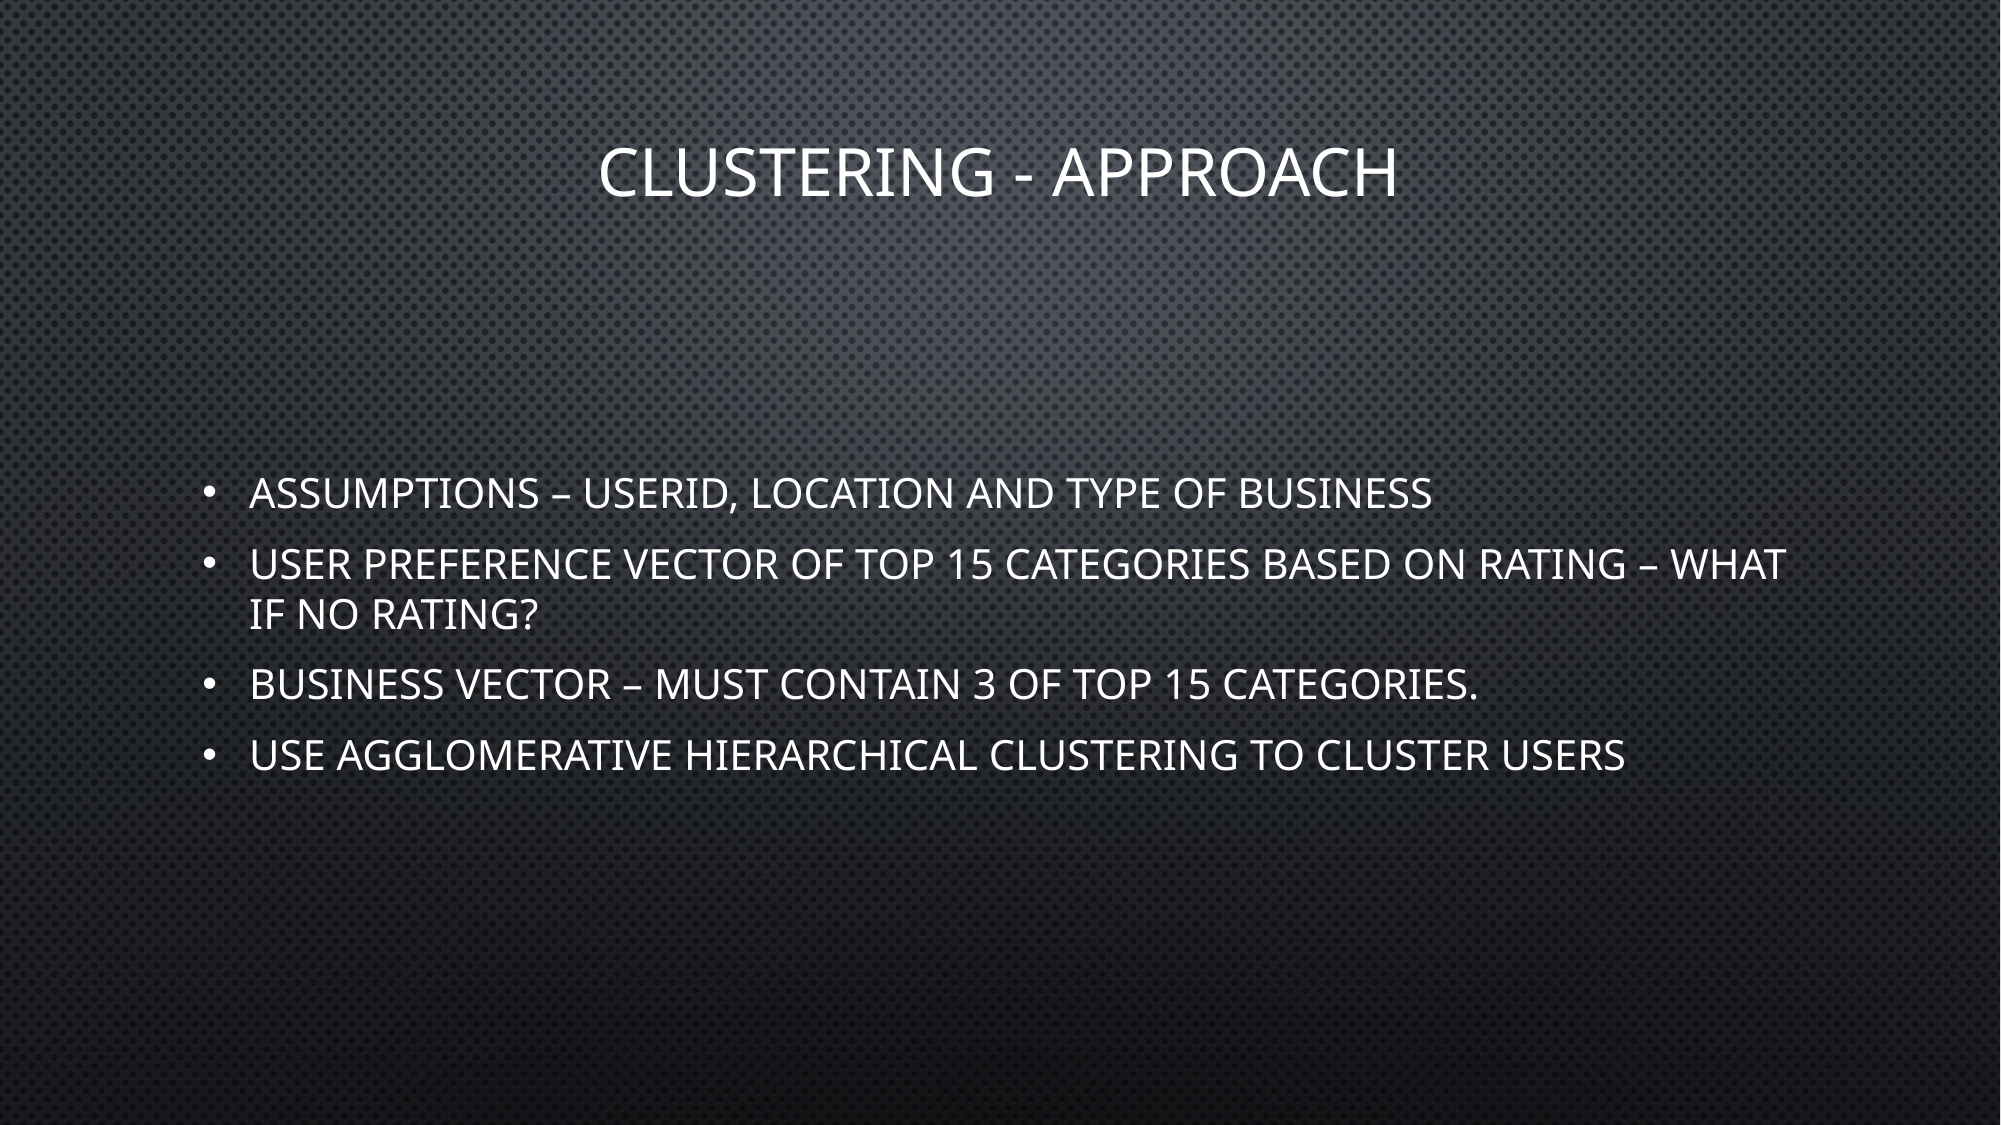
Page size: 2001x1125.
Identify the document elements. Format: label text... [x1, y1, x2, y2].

title Clustering - Approach [187, 99, 1813, 239]
list Assumptions – UserID, Location and Type Of Business User preference vector of top 15 categories based on rating – what if no rating? Business vector – must contain 3 of top 15 categories. Use agglomerative Hierarchical clustering to cluster users [187, 437, 1813, 950]
